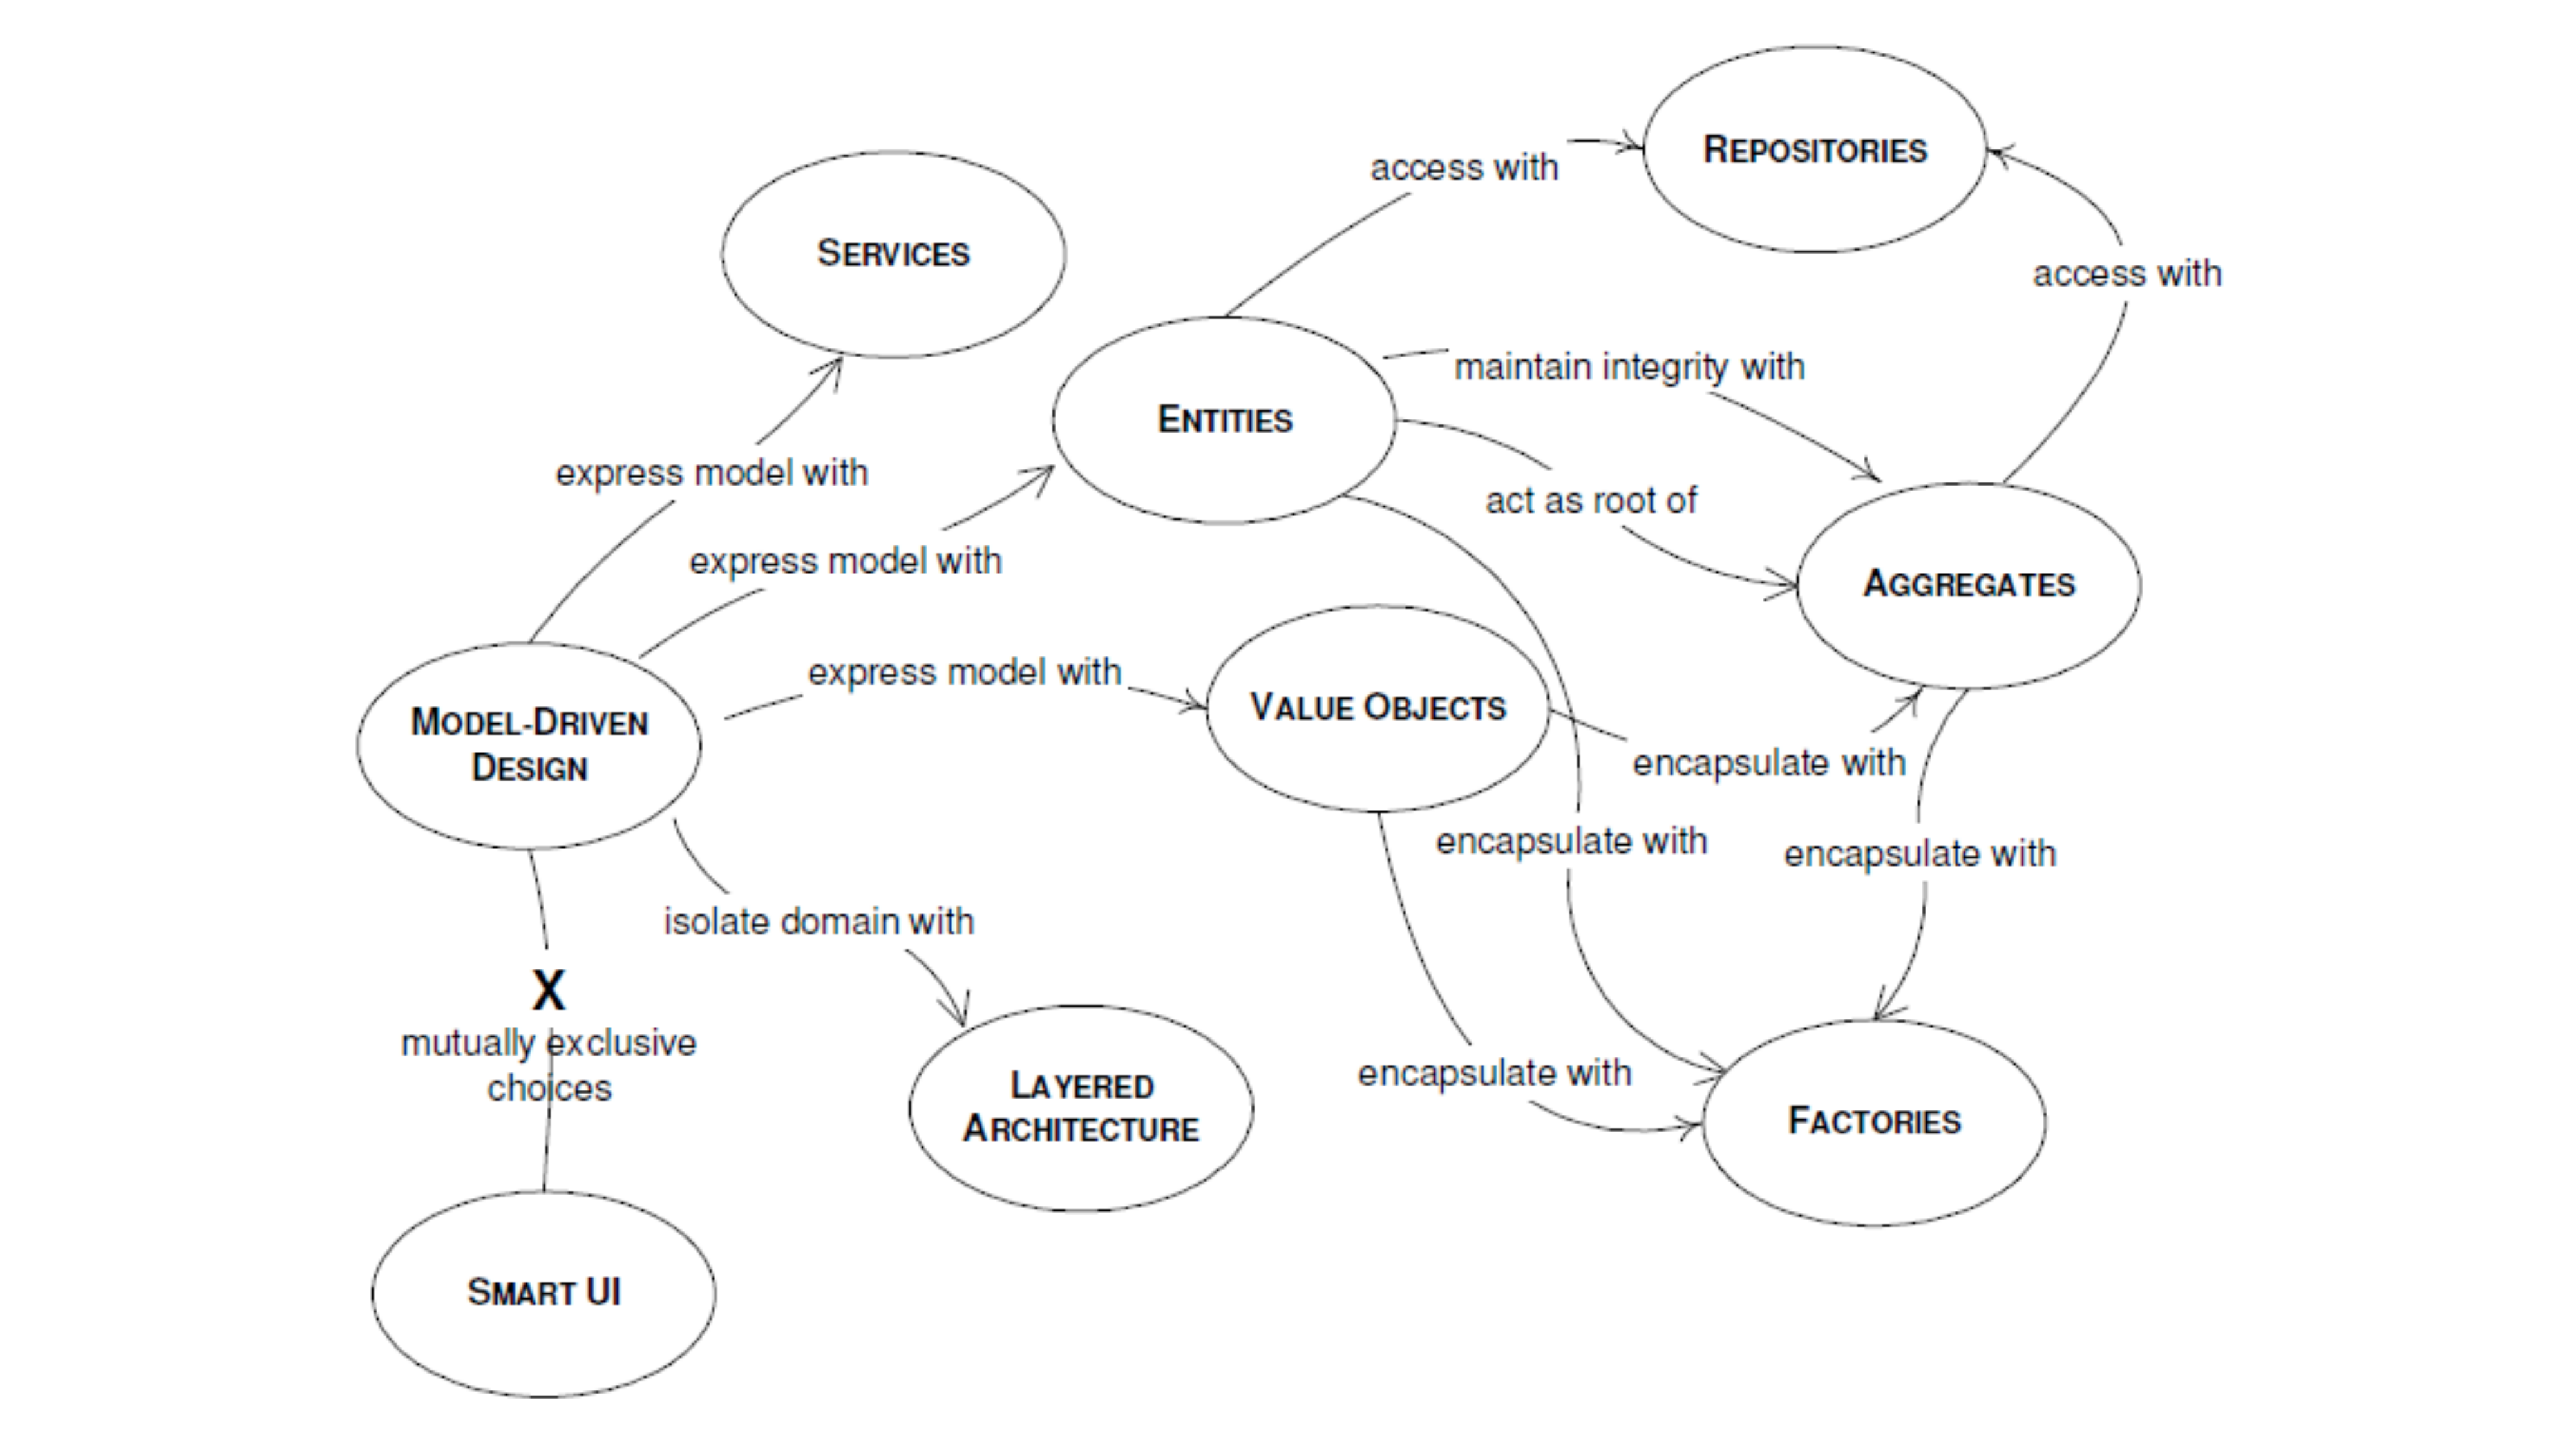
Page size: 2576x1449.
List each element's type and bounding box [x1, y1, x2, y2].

picture [316, 24, 2260, 1425]
